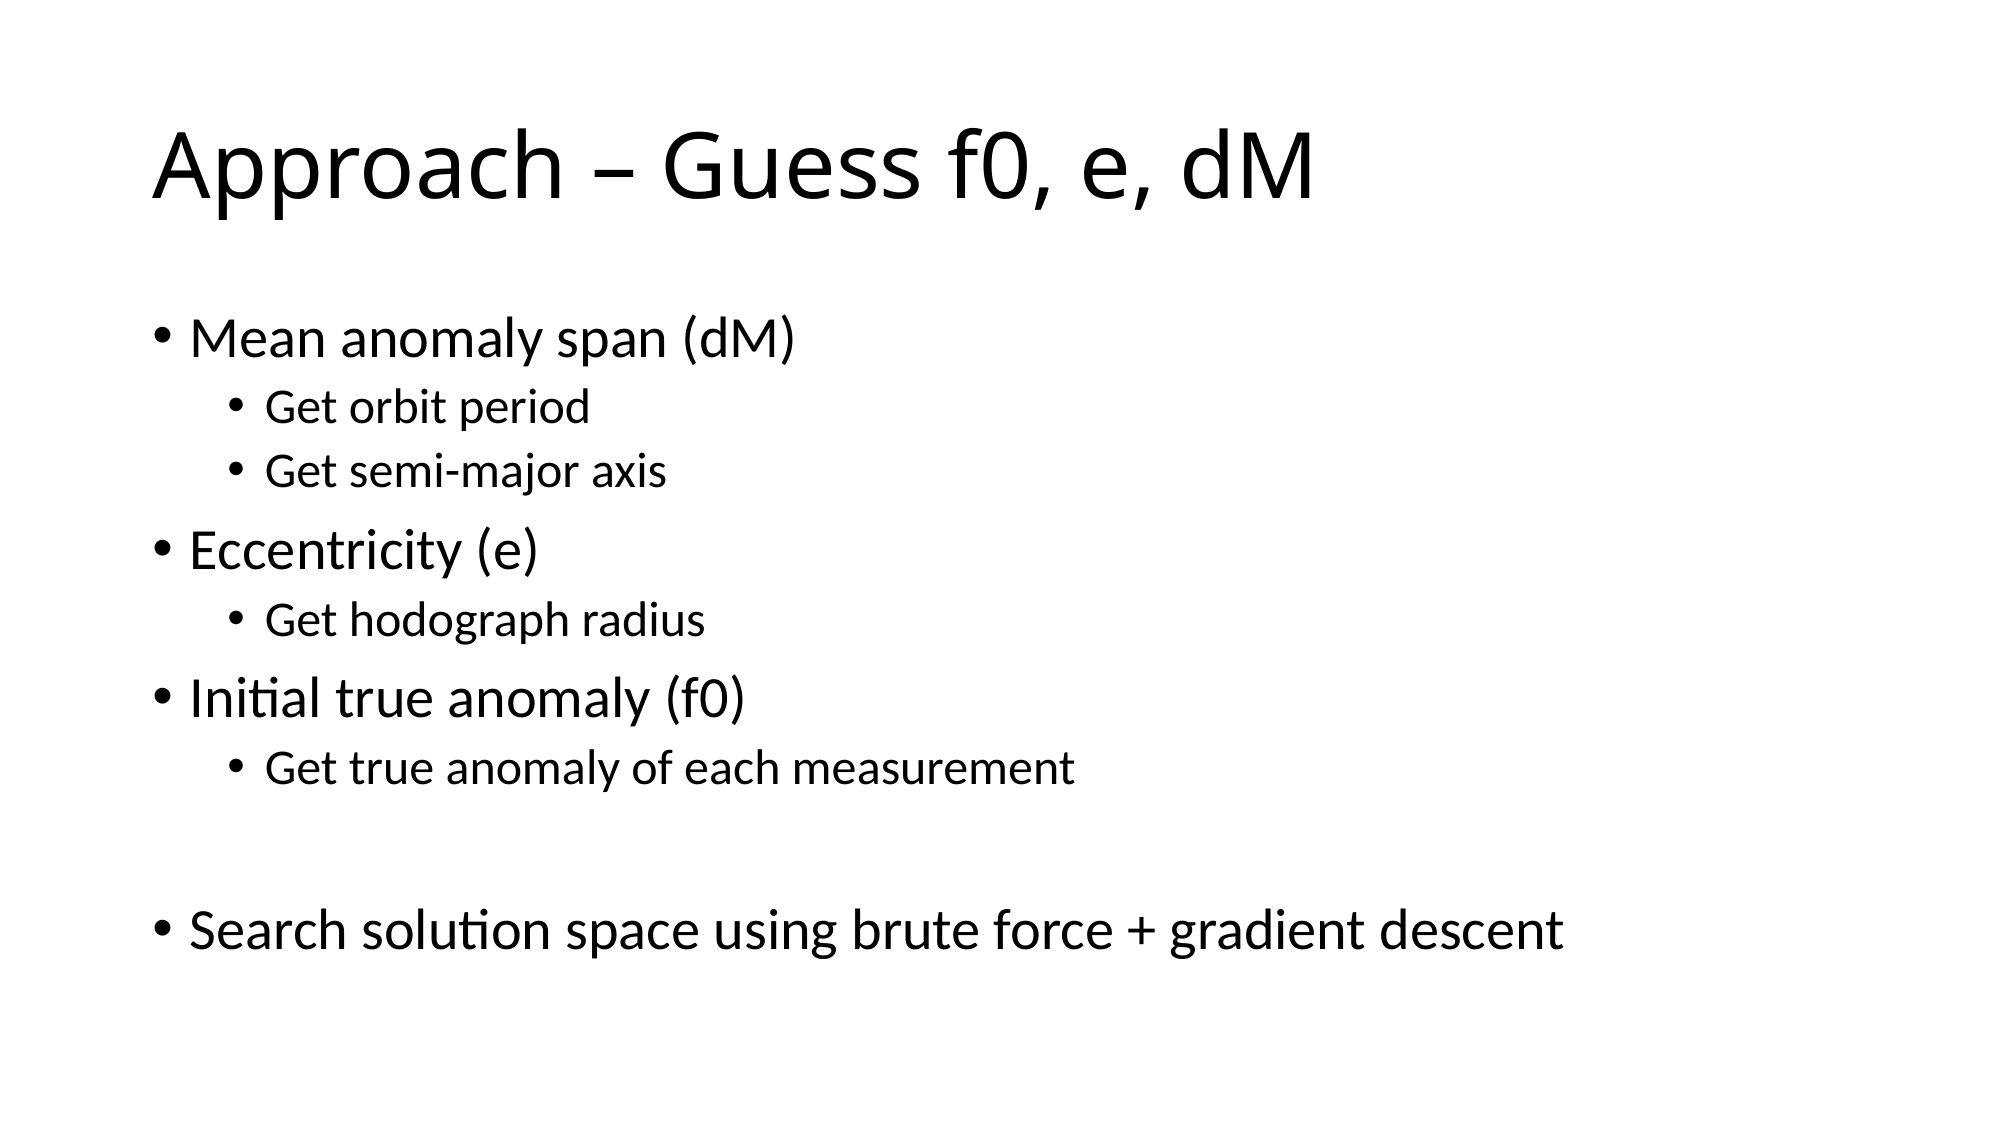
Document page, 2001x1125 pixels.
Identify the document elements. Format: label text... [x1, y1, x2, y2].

list Mean anomaly span (dM) Get orbit period Get semi-major axis Eccentricity (e) Get hodograph radius Initial true anomaly (f0) Get true anomaly of each measurement Search solution space using brute force + gradient descent [137, 299, 1863, 1014]
title Approach – Guess f0, e, dM [137, 59, 1863, 278]
